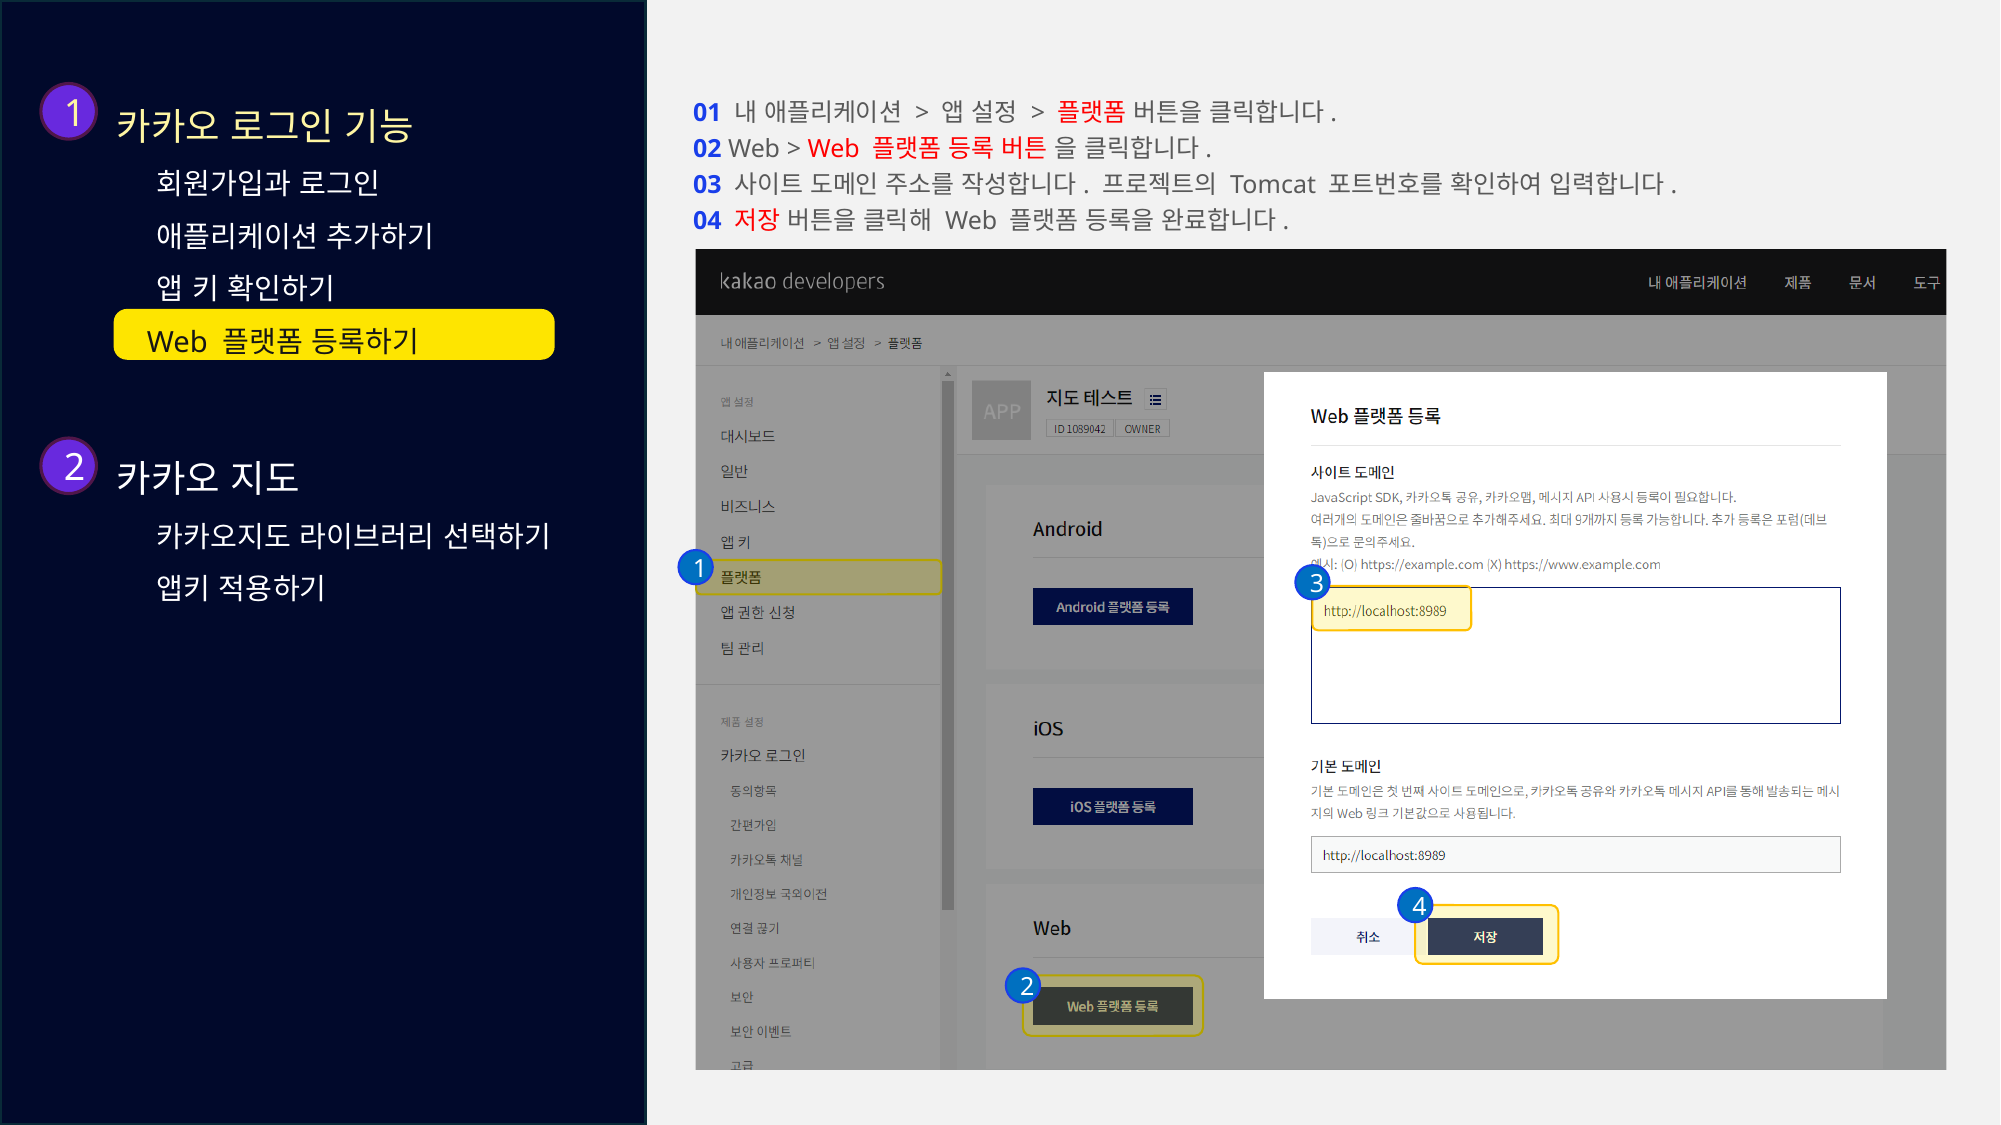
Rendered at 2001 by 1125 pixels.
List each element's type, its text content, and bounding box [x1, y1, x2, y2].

text_box 01 내 애플리케이션 > 앱 설정 > 플랫폼 버튼을 클릭합니다. 02 Web > Web 플랫폼 등록 버튼 을 클릭합니다. 03 사이트 도메인 주소를 작성합니다. 프로젝트의 Tomcat 포트번호를 확인하여 입력합니다. 04 저장 버튼을 클릭해 Web 플랫폼 등록을 완료합니다. [678, 83, 1931, 242]
text_box [0, 0, 647, 1125]
text_box 카카오 로그인 기능 회원가입과 로그인 애플리케이션 추가하기 앱 키 확인하기 Web 플랫폼 등록하기 카카오 지도 카카오지도 라이브러리 선택하기 앱키 적용하기 [102, 50, 593, 613]
text_box 1 [676, 548, 695, 586]
text_box 1 [39, 81, 99, 141]
text_box 2 [39, 436, 99, 496]
picture [695, 248, 1947, 1071]
